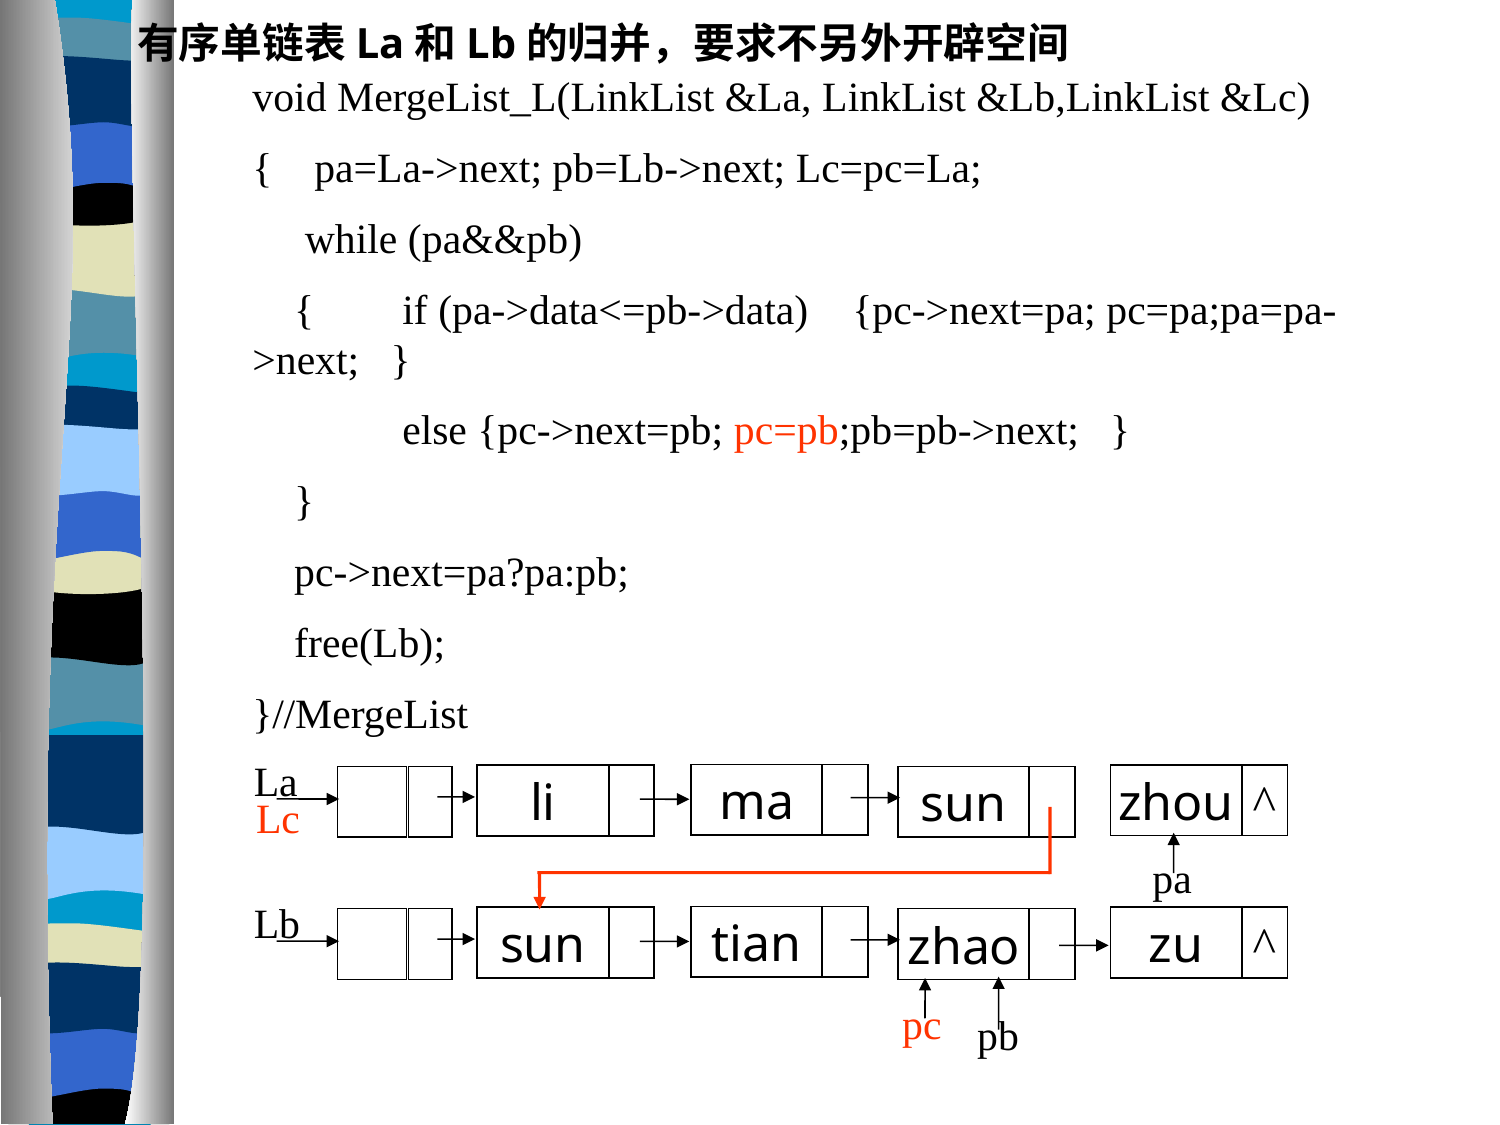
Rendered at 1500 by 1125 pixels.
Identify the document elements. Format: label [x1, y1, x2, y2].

text_box [122, 9, 1500, 745]
text_box [1110, 764, 1288, 978]
text_box [408, 766, 475, 838]
text_box [238, 746, 407, 850]
text_box [477, 764, 1109, 1067]
text_box [408, 908, 475, 980]
text_box [238, 889, 407, 980]
